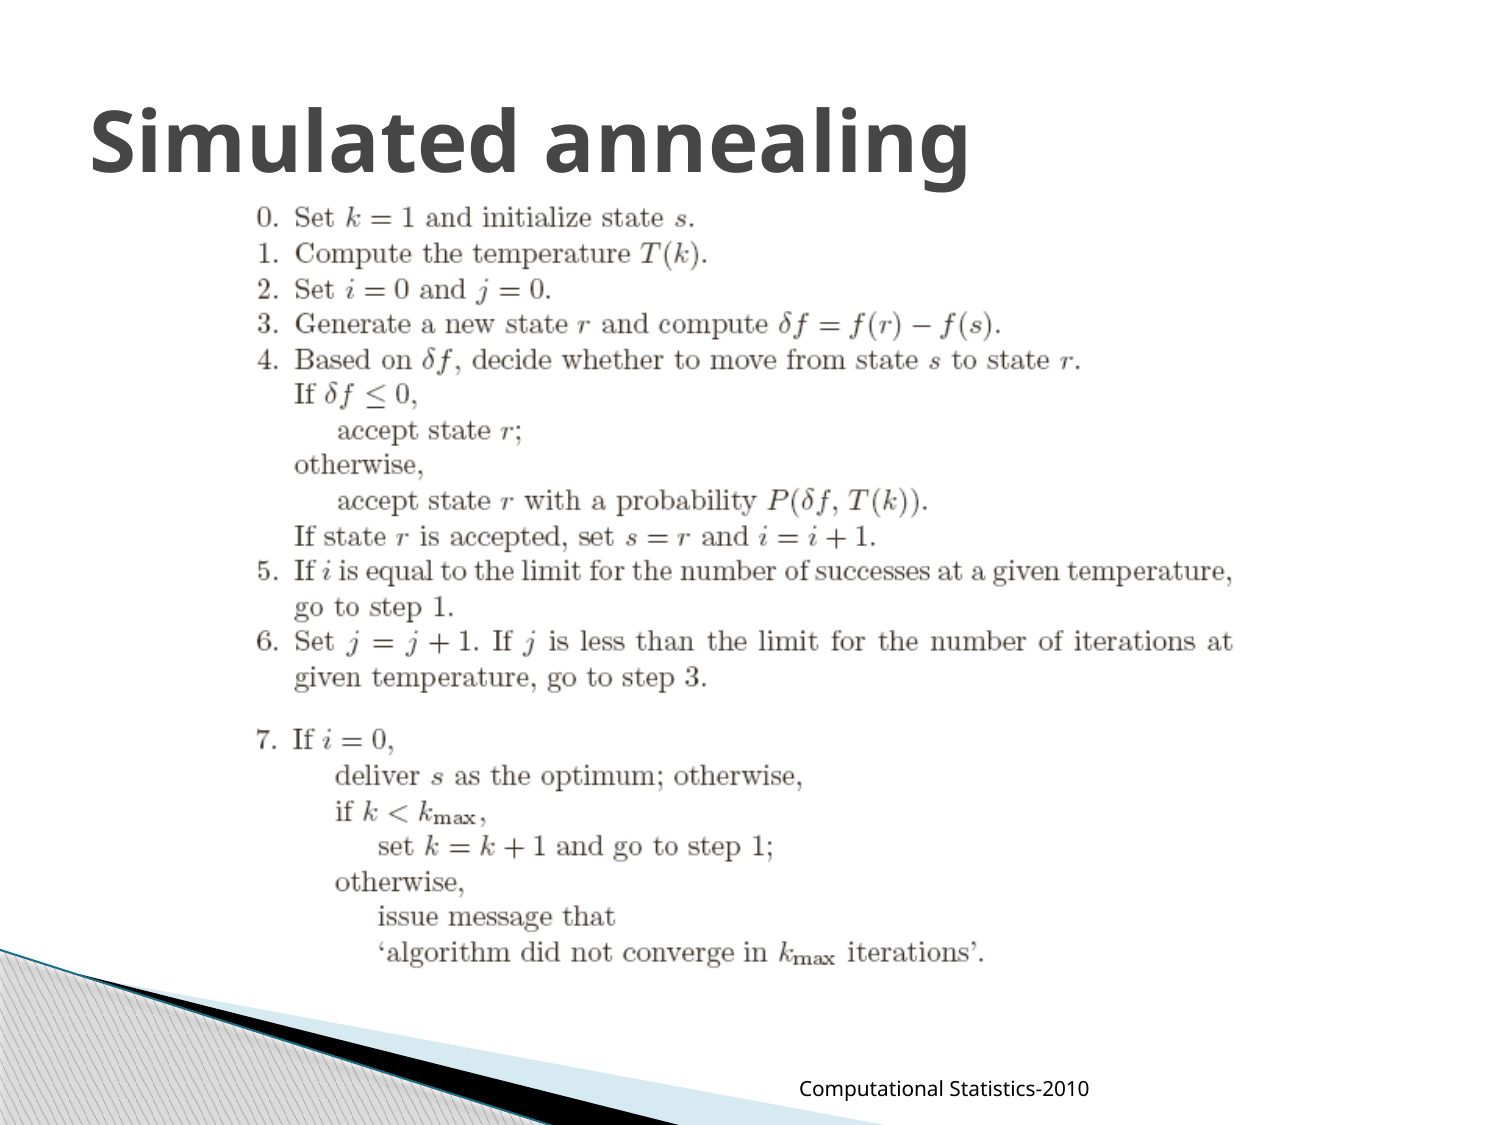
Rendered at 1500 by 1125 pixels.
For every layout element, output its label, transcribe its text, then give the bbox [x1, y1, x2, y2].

footer Computational Statistics-2010 [718, 1051, 1105, 1112]
picture [234, 198, 1276, 1001]
title Simulated annealing [75, 45, 1425, 233]
